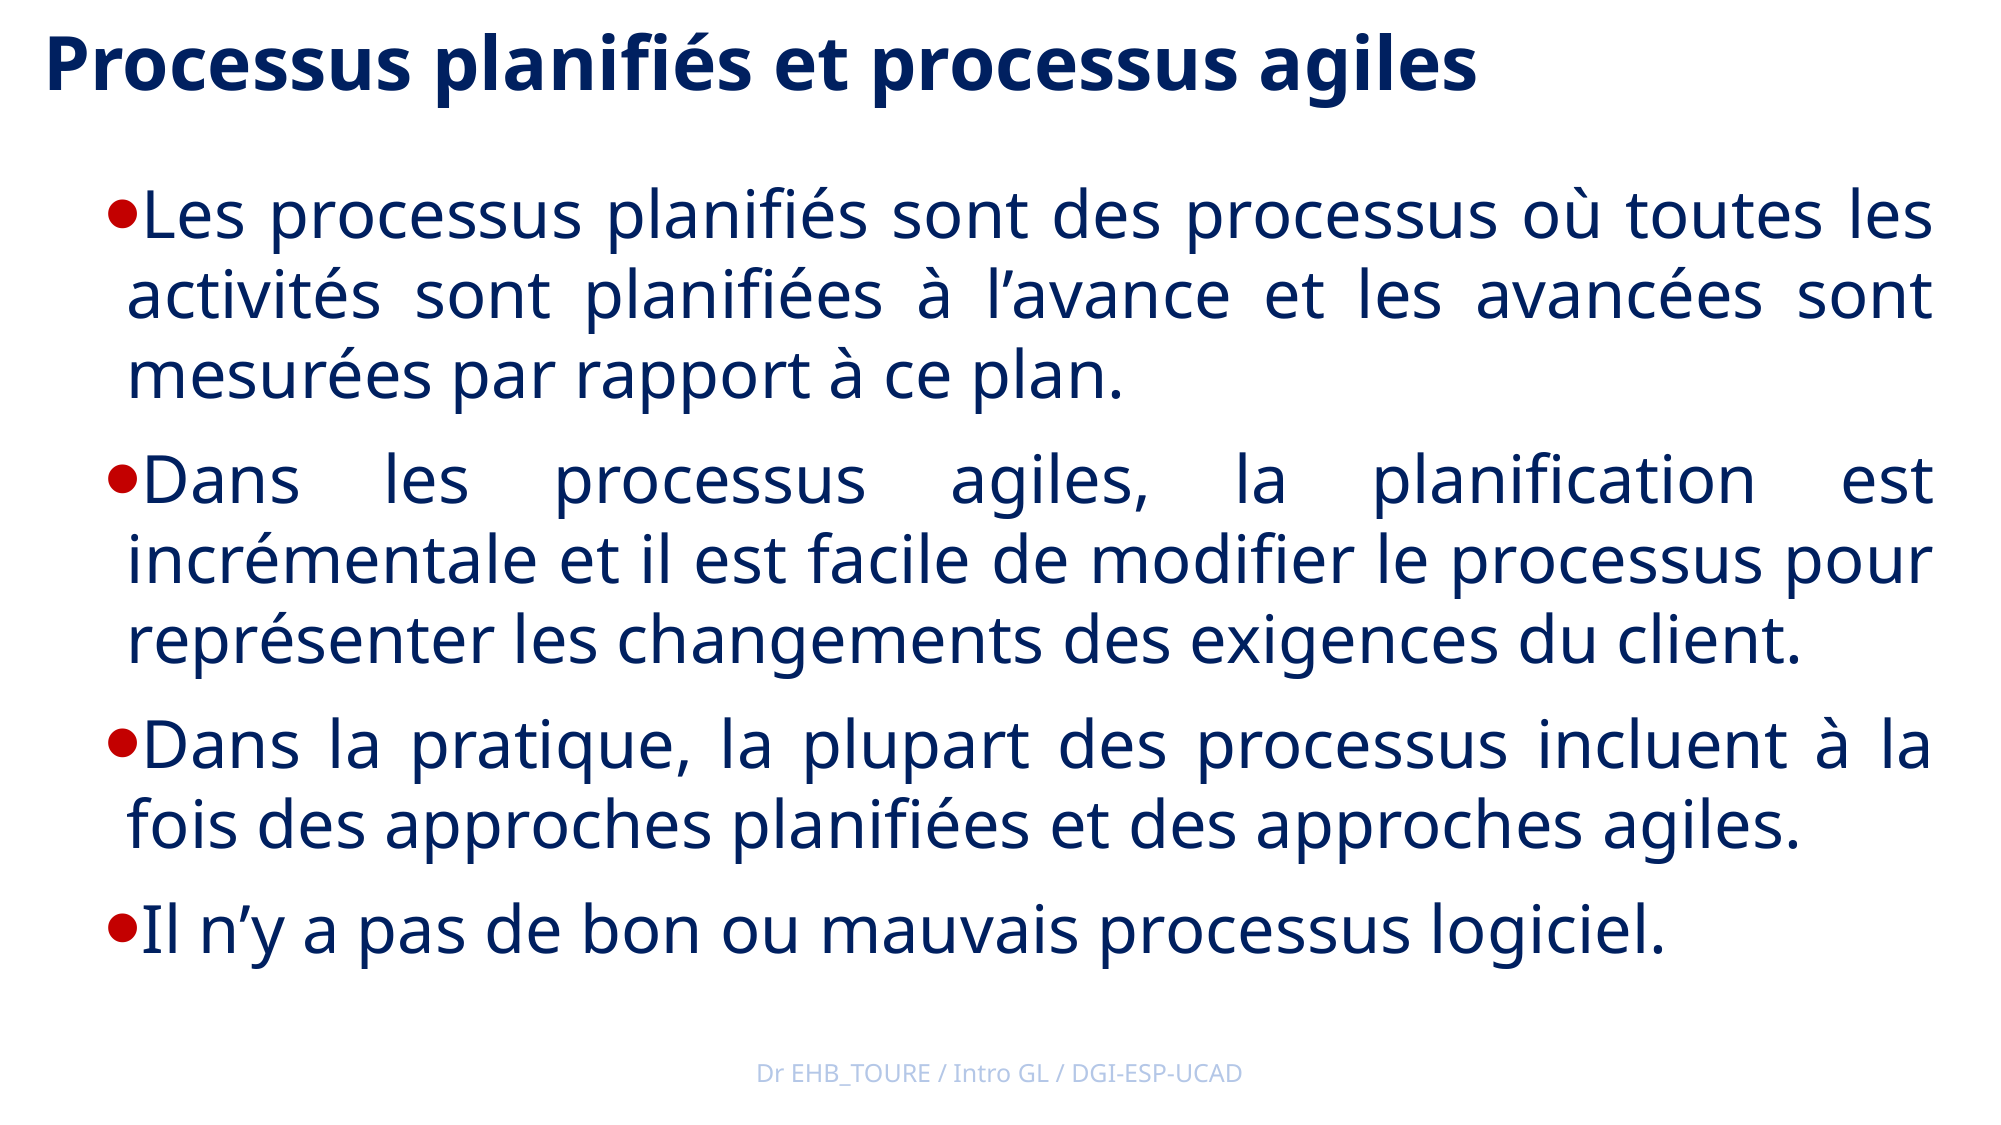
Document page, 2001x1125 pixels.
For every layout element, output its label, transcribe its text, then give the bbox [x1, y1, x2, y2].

text_box Les processus planifiés sont des processus où toutes les activités sont planifiées à l’avance et les avancées sont mesurées par rapport à ce plan. Dans les processus agiles, la planification est incrémentale et il est facile de modifier le processus pour représenter les changements des exigences du client. Dans la pratique, la plupart des processus incluent à la fois des approches planifiées et des approches agiles. Il n’y a pas de bon ou mauvais processus logiciel. [48, 164, 1952, 975]
footer Dr EHB_TOURE / Intro GL / DGI-ESP-UCAD [662, 1042, 1338, 1103]
text_box Processus planifiés et processus agiles [28, 18, 1837, 124]
